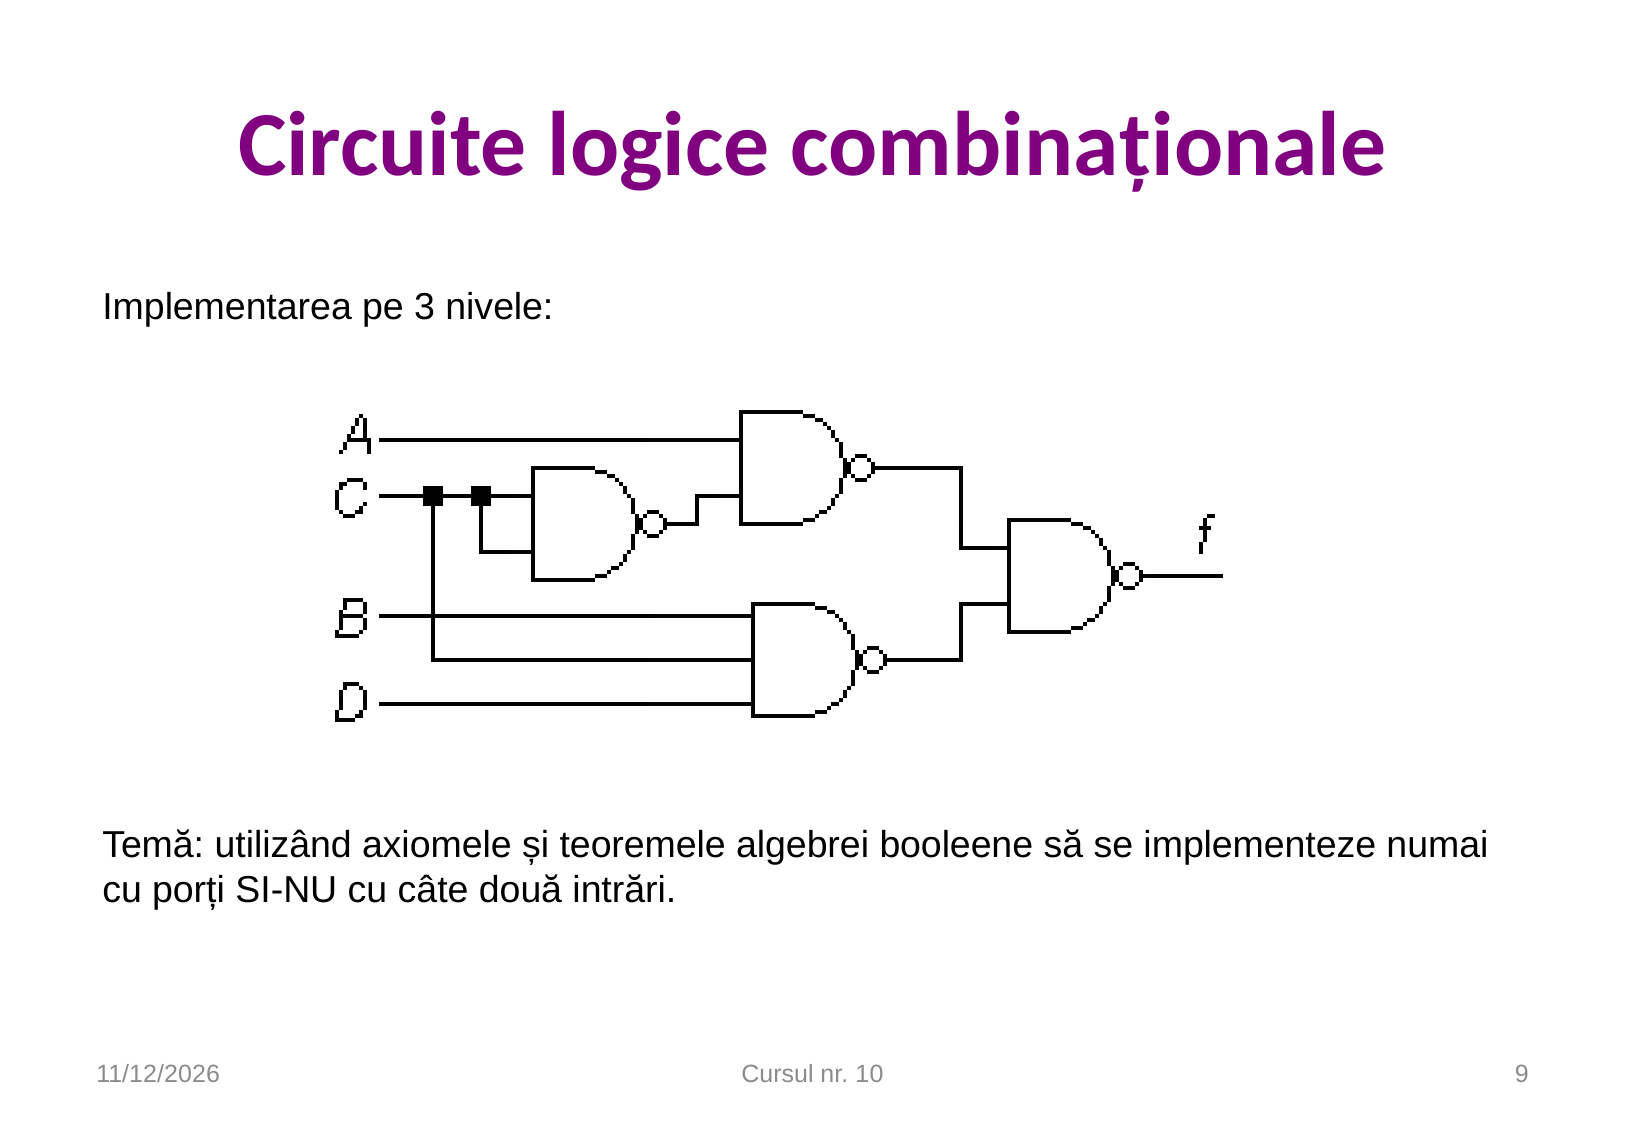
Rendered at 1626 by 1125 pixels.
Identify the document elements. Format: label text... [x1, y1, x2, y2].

picture [312, 374, 1276, 767]
slide_number 9 [1164, 1042, 1544, 1103]
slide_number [81, 1042, 461, 1103]
title Circuite logice combinaționale [80, 44, 1544, 233]
text_box Temă: utilizând axiomele și teoremele algebrei booleene să se implementeze numai cu porți SI-NU cu câte două intrări. [87, 812, 1538, 918]
text_box Implementarea pe 3 nivele: [87, 274, 800, 335]
footer Cursul nr. 10 [555, 1042, 1070, 1103]
